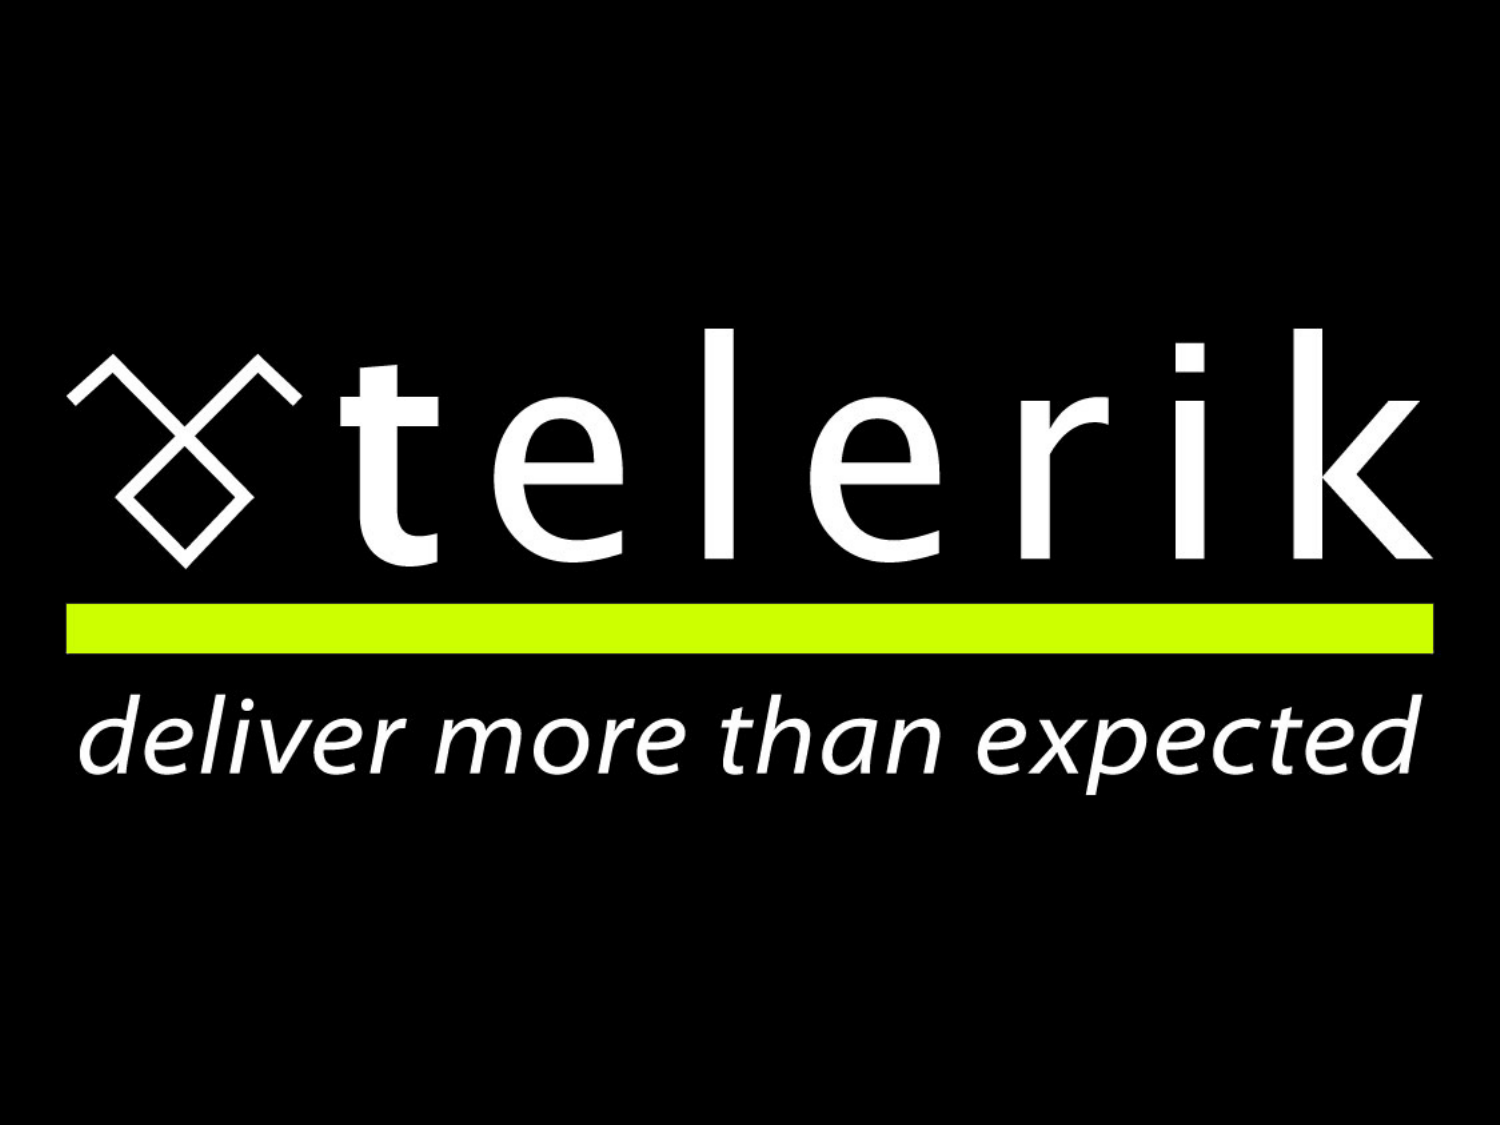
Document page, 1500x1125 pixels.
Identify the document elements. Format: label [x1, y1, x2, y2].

picture [0, 262, 1500, 862]
